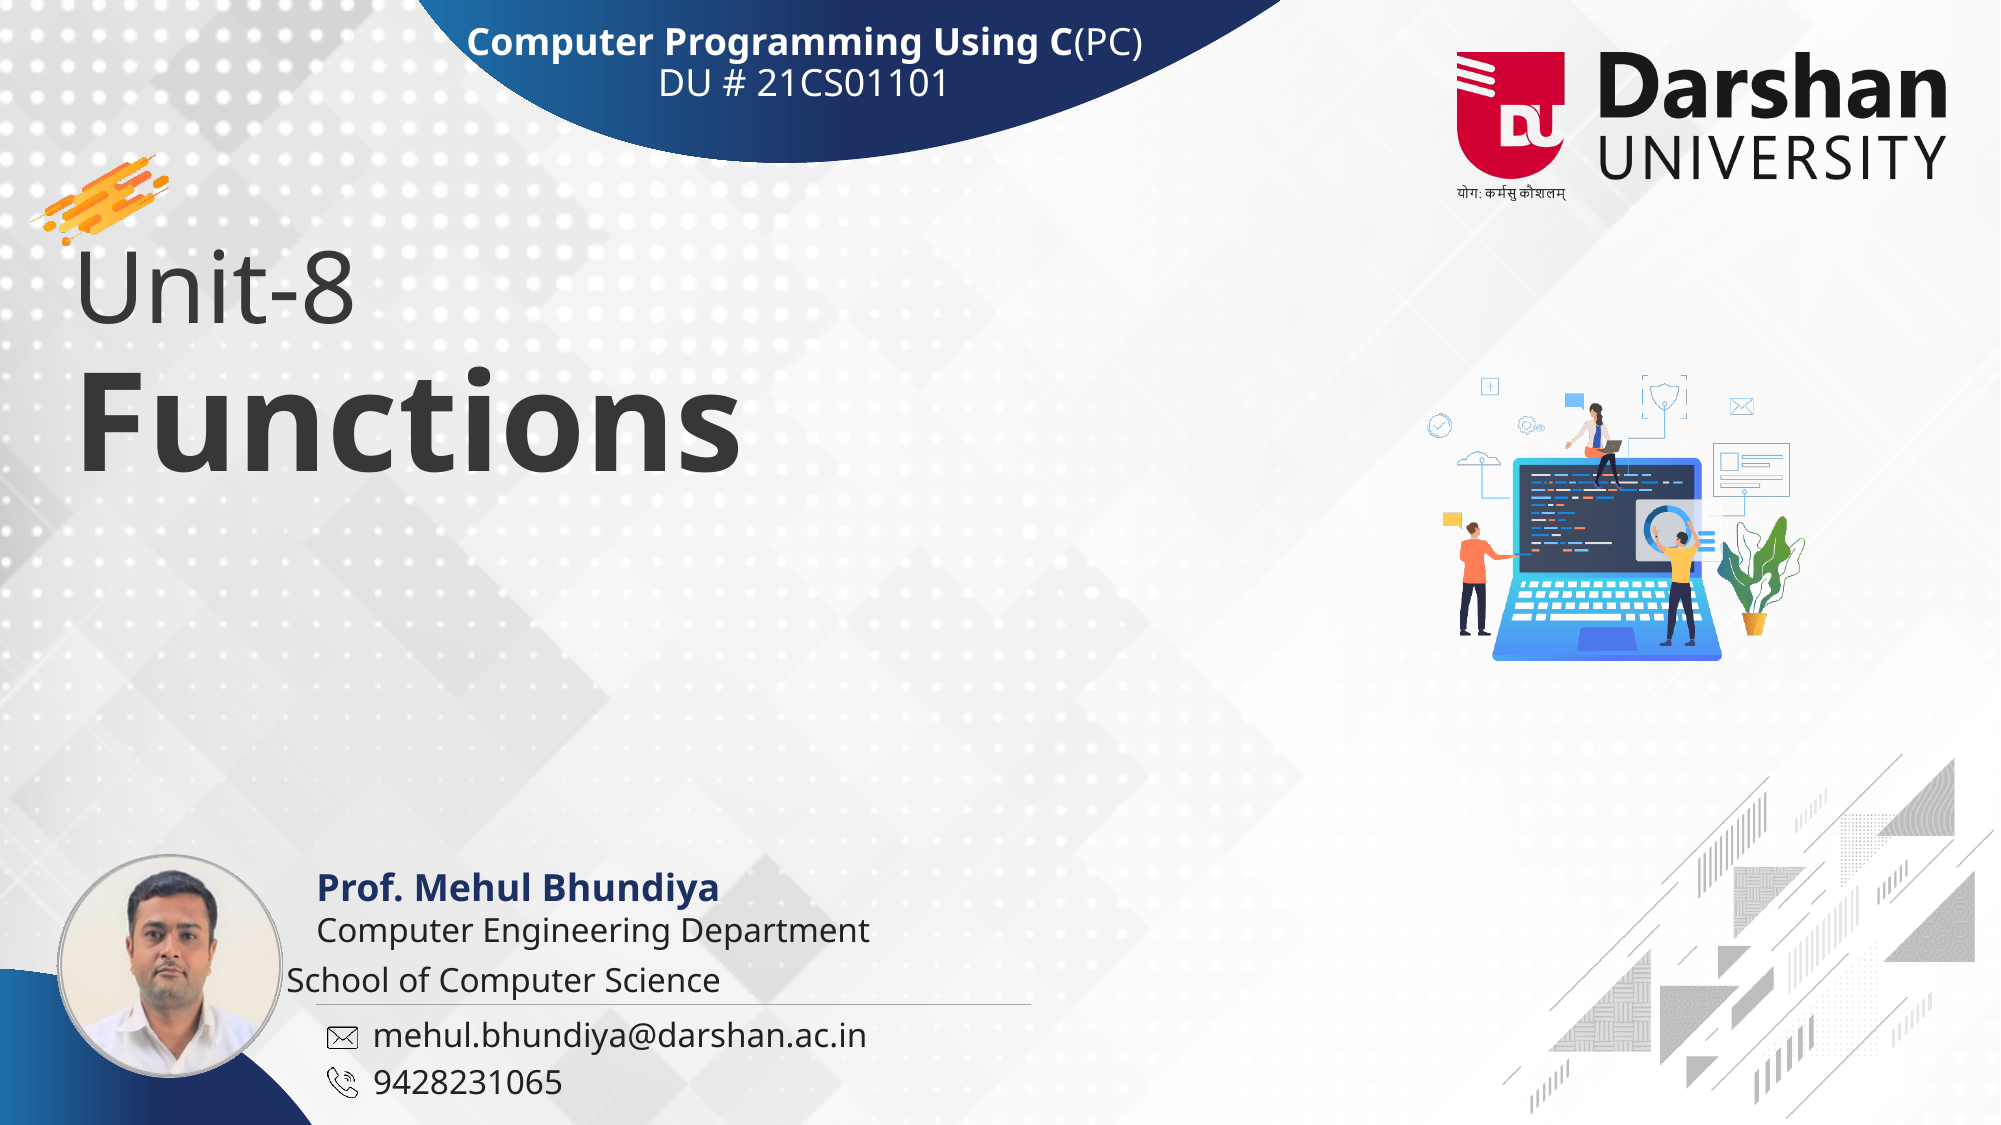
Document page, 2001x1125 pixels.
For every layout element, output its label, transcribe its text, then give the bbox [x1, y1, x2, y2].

picture [56, 854, 284, 1077]
list Computer Programming Using C(PC) DU # 21CS01101 [423, 3, 1186, 124]
picture [10, 137, 189, 265]
title Unit-8 Functions [57, 196, 1398, 694]
list mehul.bhundiya@darshan.ac.in [357, 1013, 971, 1061]
picture [327, 1067, 358, 1098]
picture [1457, 52, 1946, 201]
list Prof. Mehul Bhundiya [301, 865, 1217, 913]
picture [1398, 343, 1847, 692]
list Computer Engineering Department [301, 913, 915, 956]
picture [327, 1022, 357, 1053]
list 9428231065 [358, 1059, 972, 1108]
